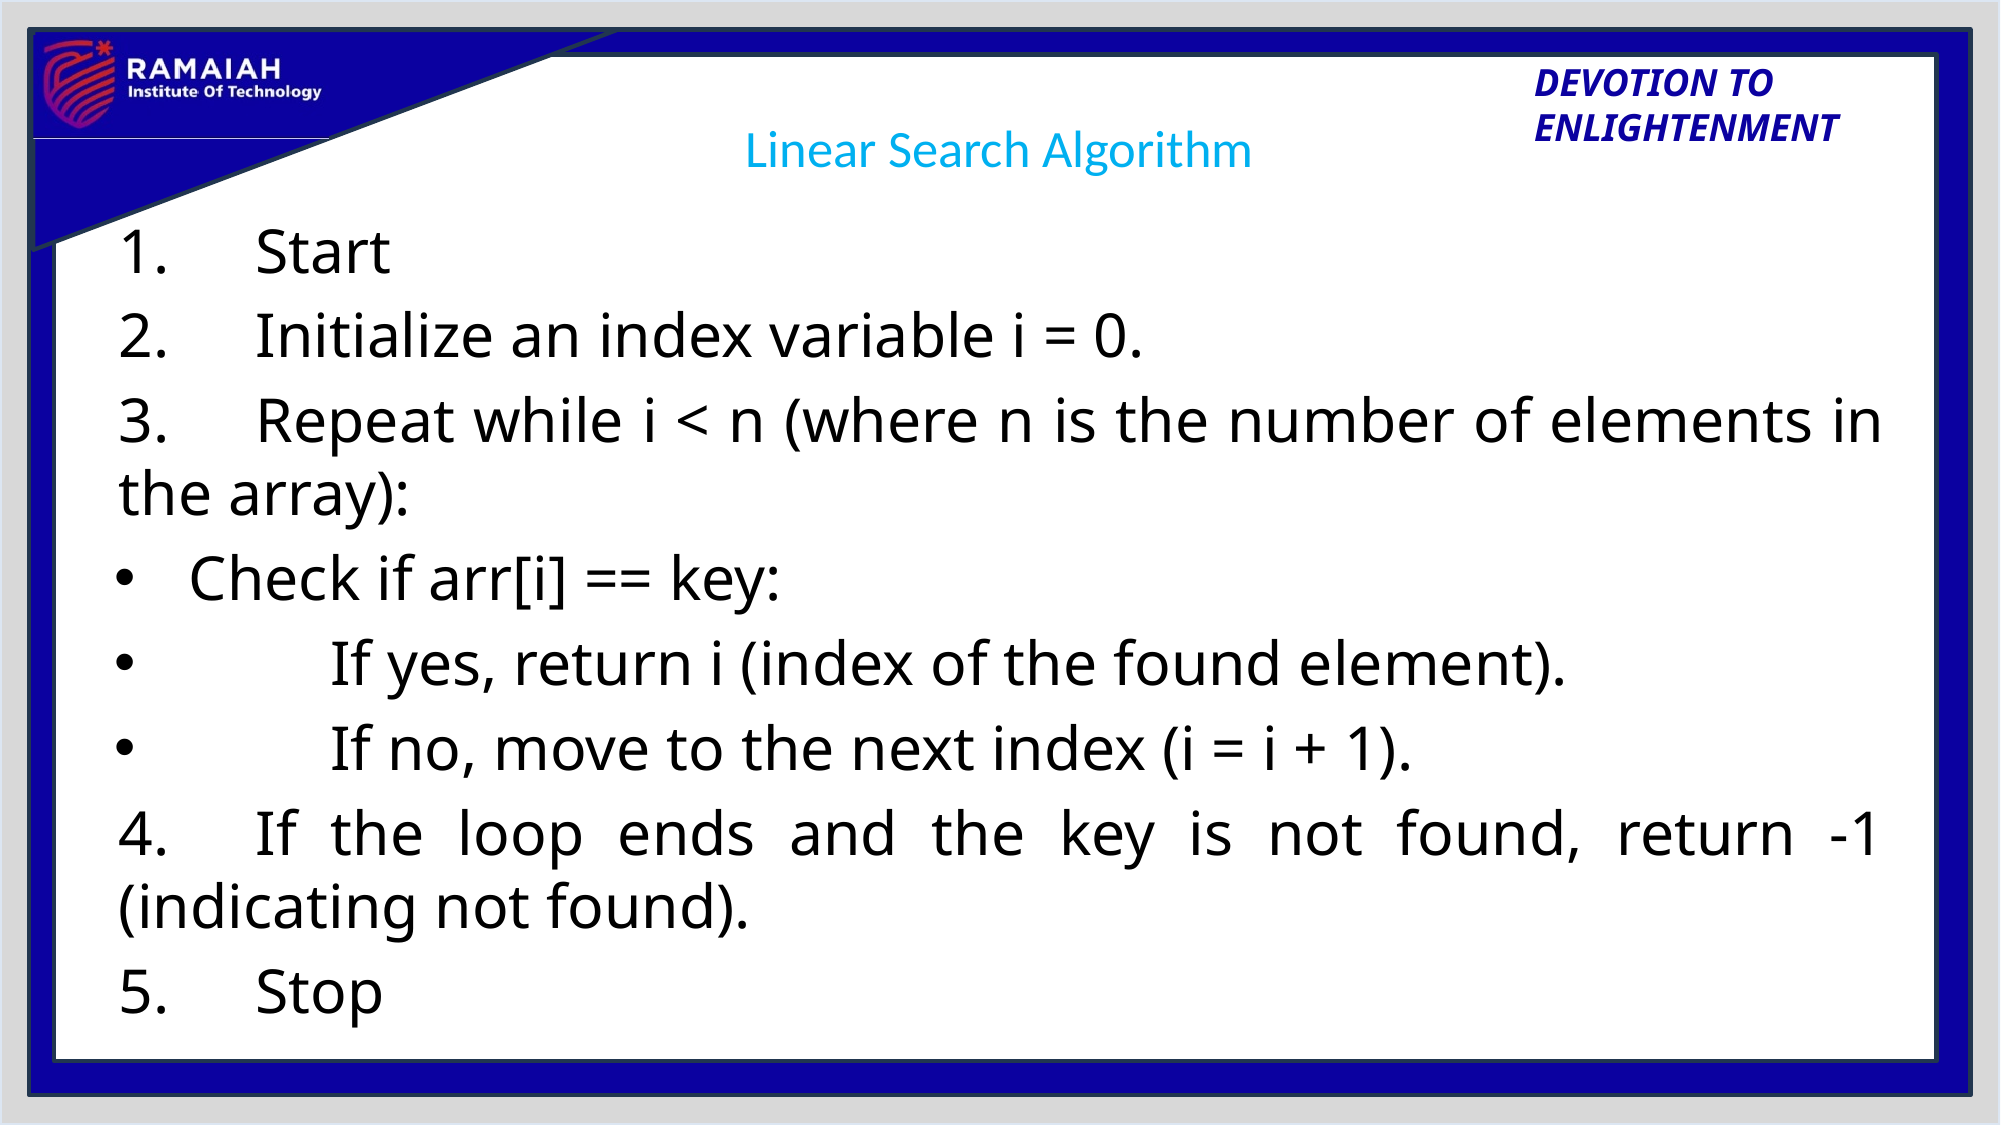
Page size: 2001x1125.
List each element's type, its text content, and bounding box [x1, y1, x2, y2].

list 1. Start 2. Initialize an index variable i = 0. 3. Repeat while i < n (where n is the number of elements in the array): Check if arr[i] == key: If yes, return i (index of the found element). If no, move to the next index (i = i + 1). 4. If the loop ends and the key is not found, return -1 (indicating not found). 5. Stop [99, 204, 1900, 1038]
title Linear Search Algorithm [99, 45, 1900, 188]
picture [33, 35, 329, 139]
